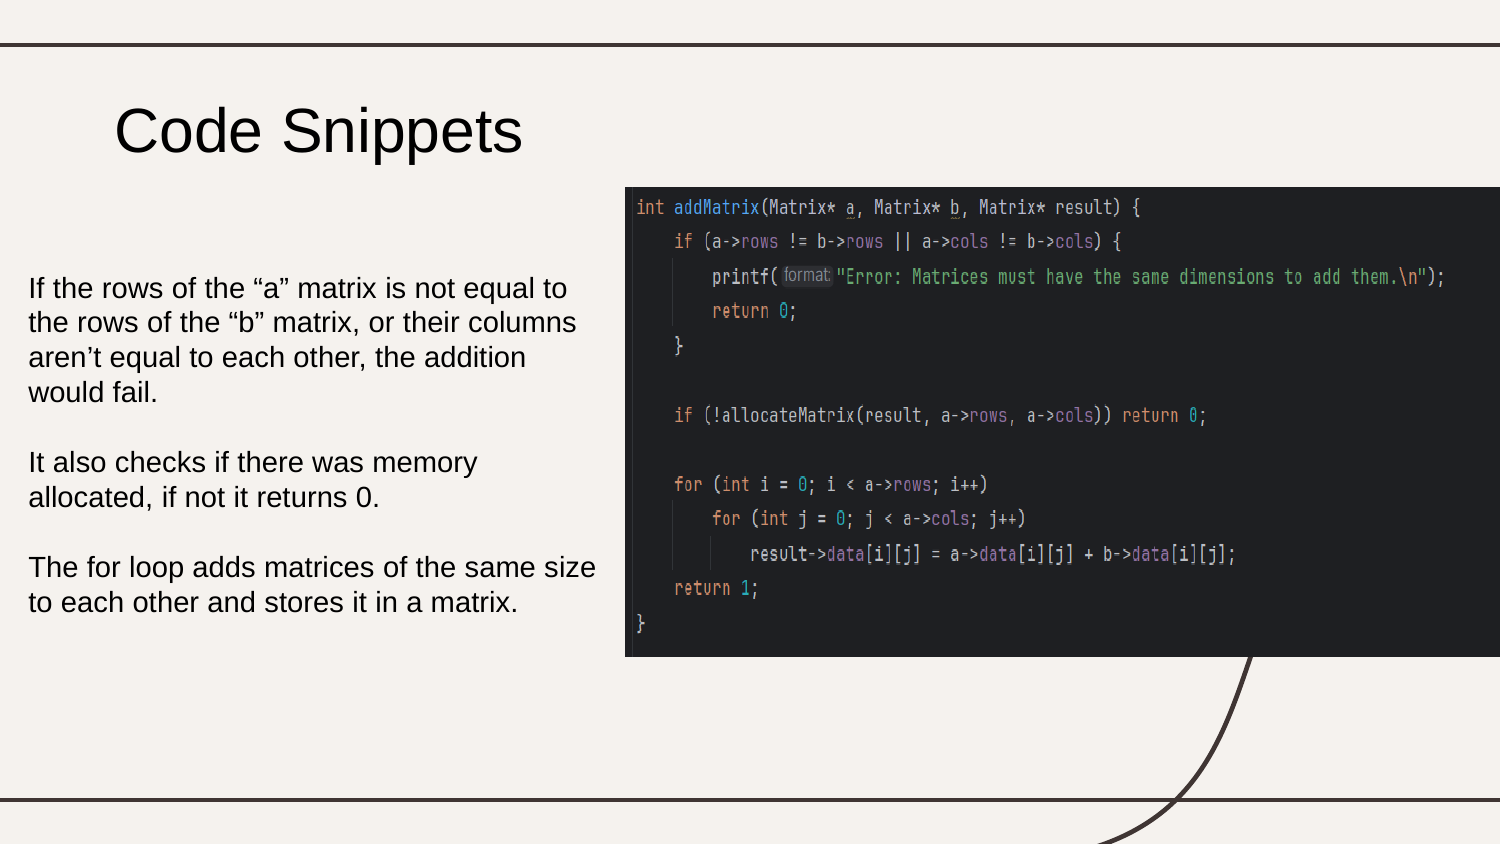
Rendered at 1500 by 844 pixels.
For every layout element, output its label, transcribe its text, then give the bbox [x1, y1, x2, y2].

picture [625, 187, 1500, 657]
text_box If the rows of the “a” matrix is not equal to the rows of the “b” matrix, or their columns aren’t equal to each other, the addition would fail. It also checks if there was memory allocated, if not it returns 0. The for loop adds matrices of the same size to each other and stores it in a matrix. [13, 261, 626, 706]
text_box Code Snippets [99, 82, 540, 173]
